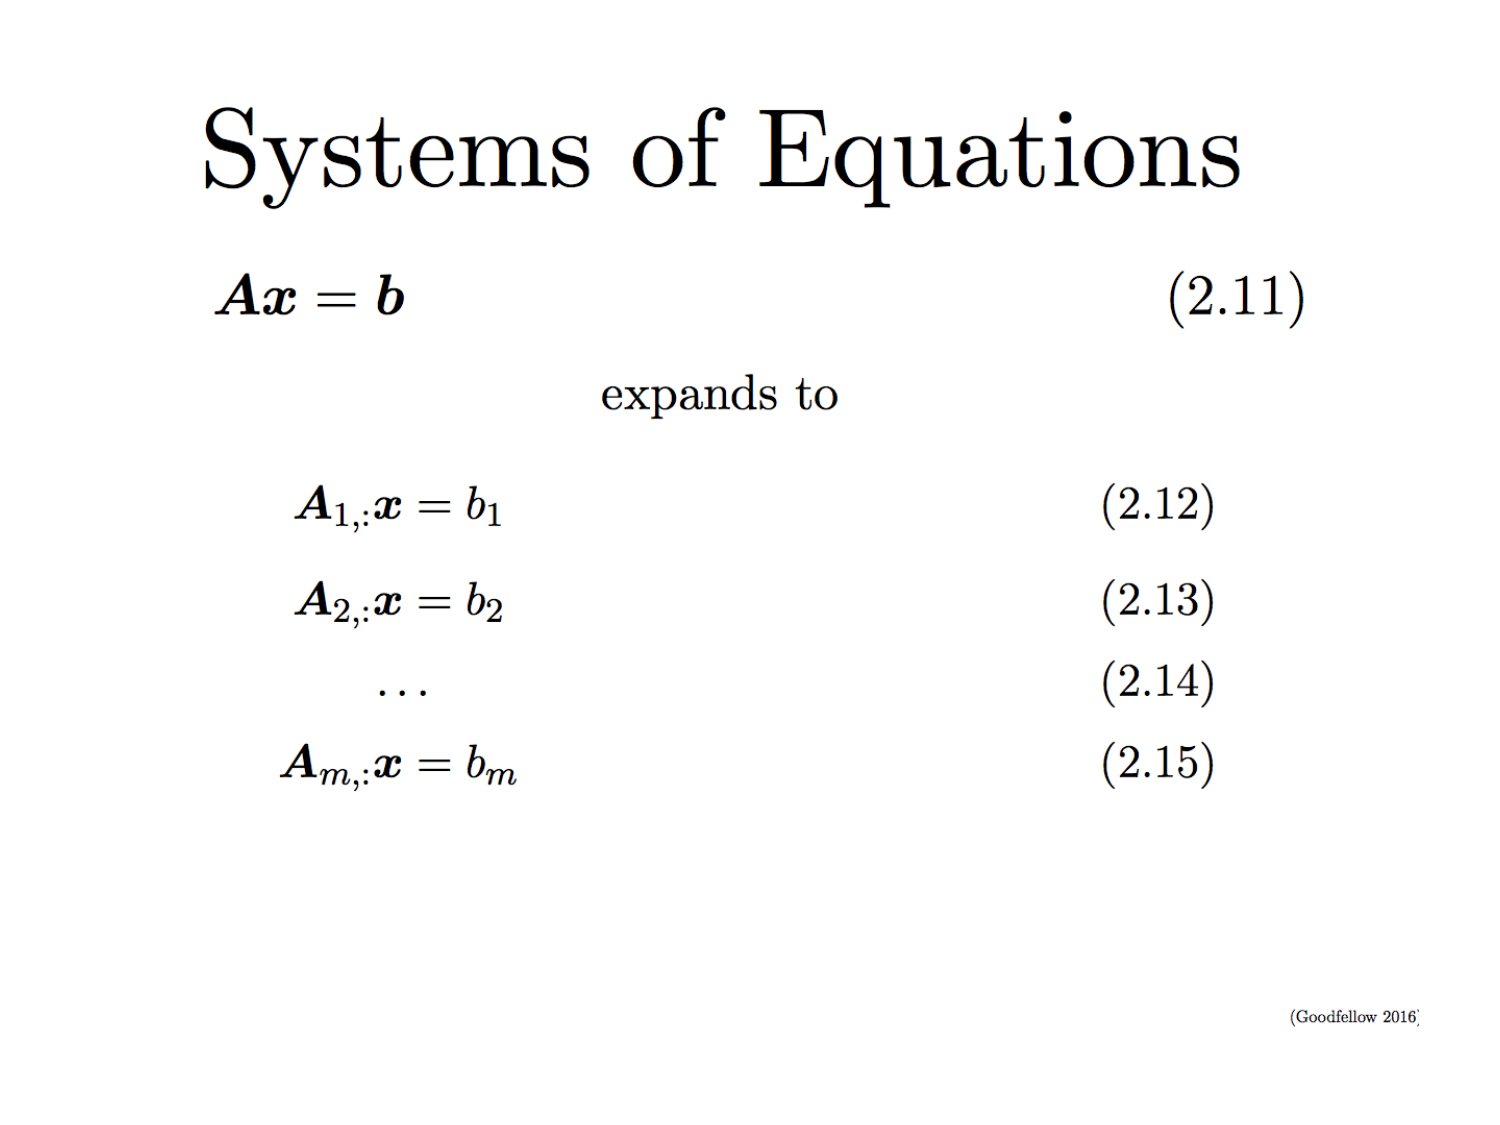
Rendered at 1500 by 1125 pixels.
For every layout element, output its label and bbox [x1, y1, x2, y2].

picture [80, 83, 1419, 1040]
